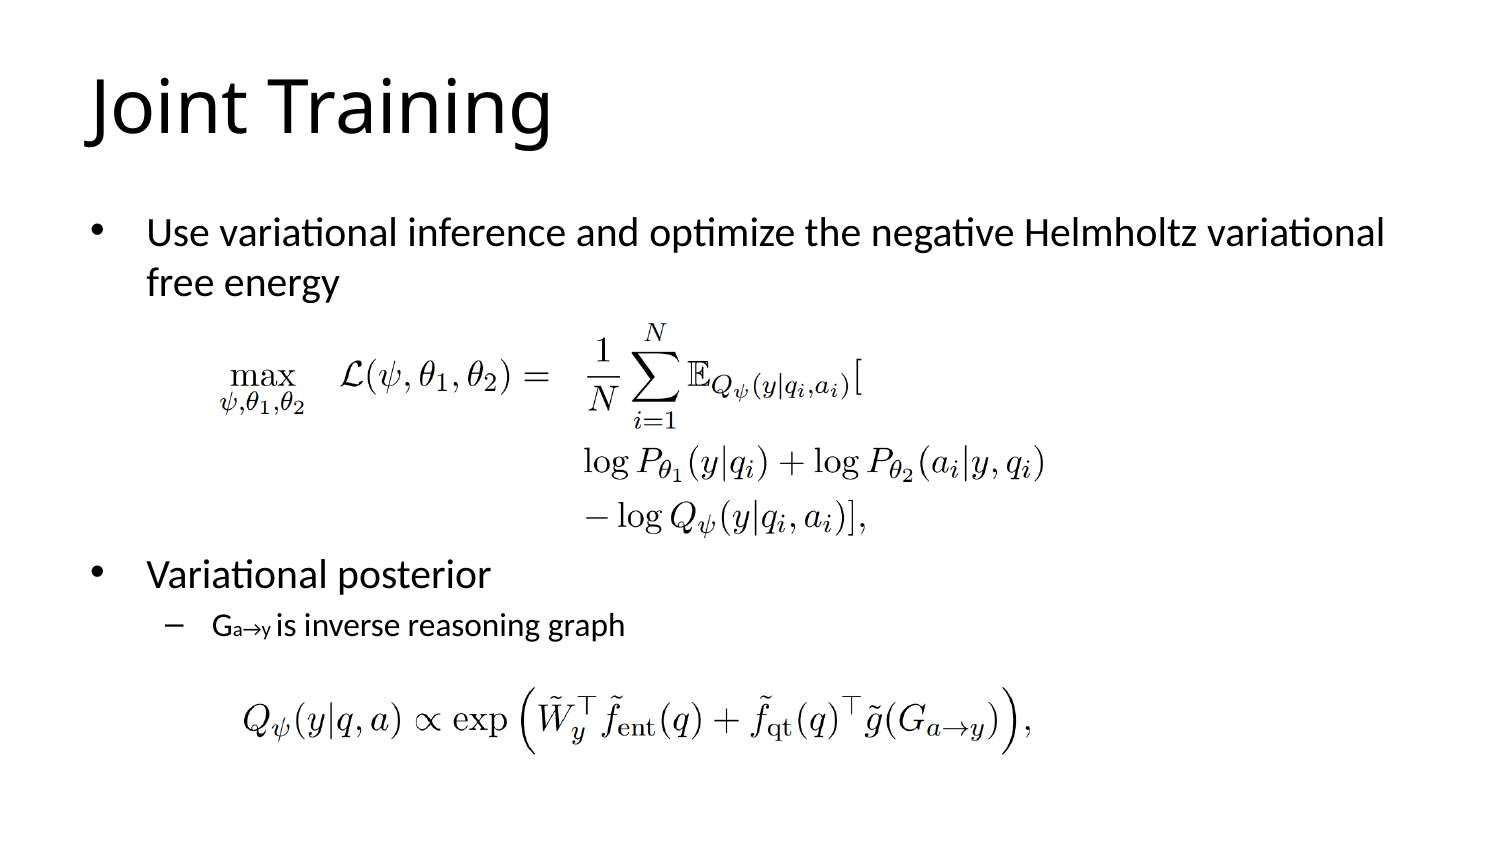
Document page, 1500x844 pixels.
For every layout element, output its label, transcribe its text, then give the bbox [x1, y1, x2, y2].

picture [206, 303, 1078, 552]
list Use variational inference and optimize the negative Helmholtz variational free energy Variational posterior Ga→y is inverse reasoning graph [75, 196, 1425, 754]
picture [227, 669, 1056, 777]
title Joint Training [75, 33, 1425, 175]
